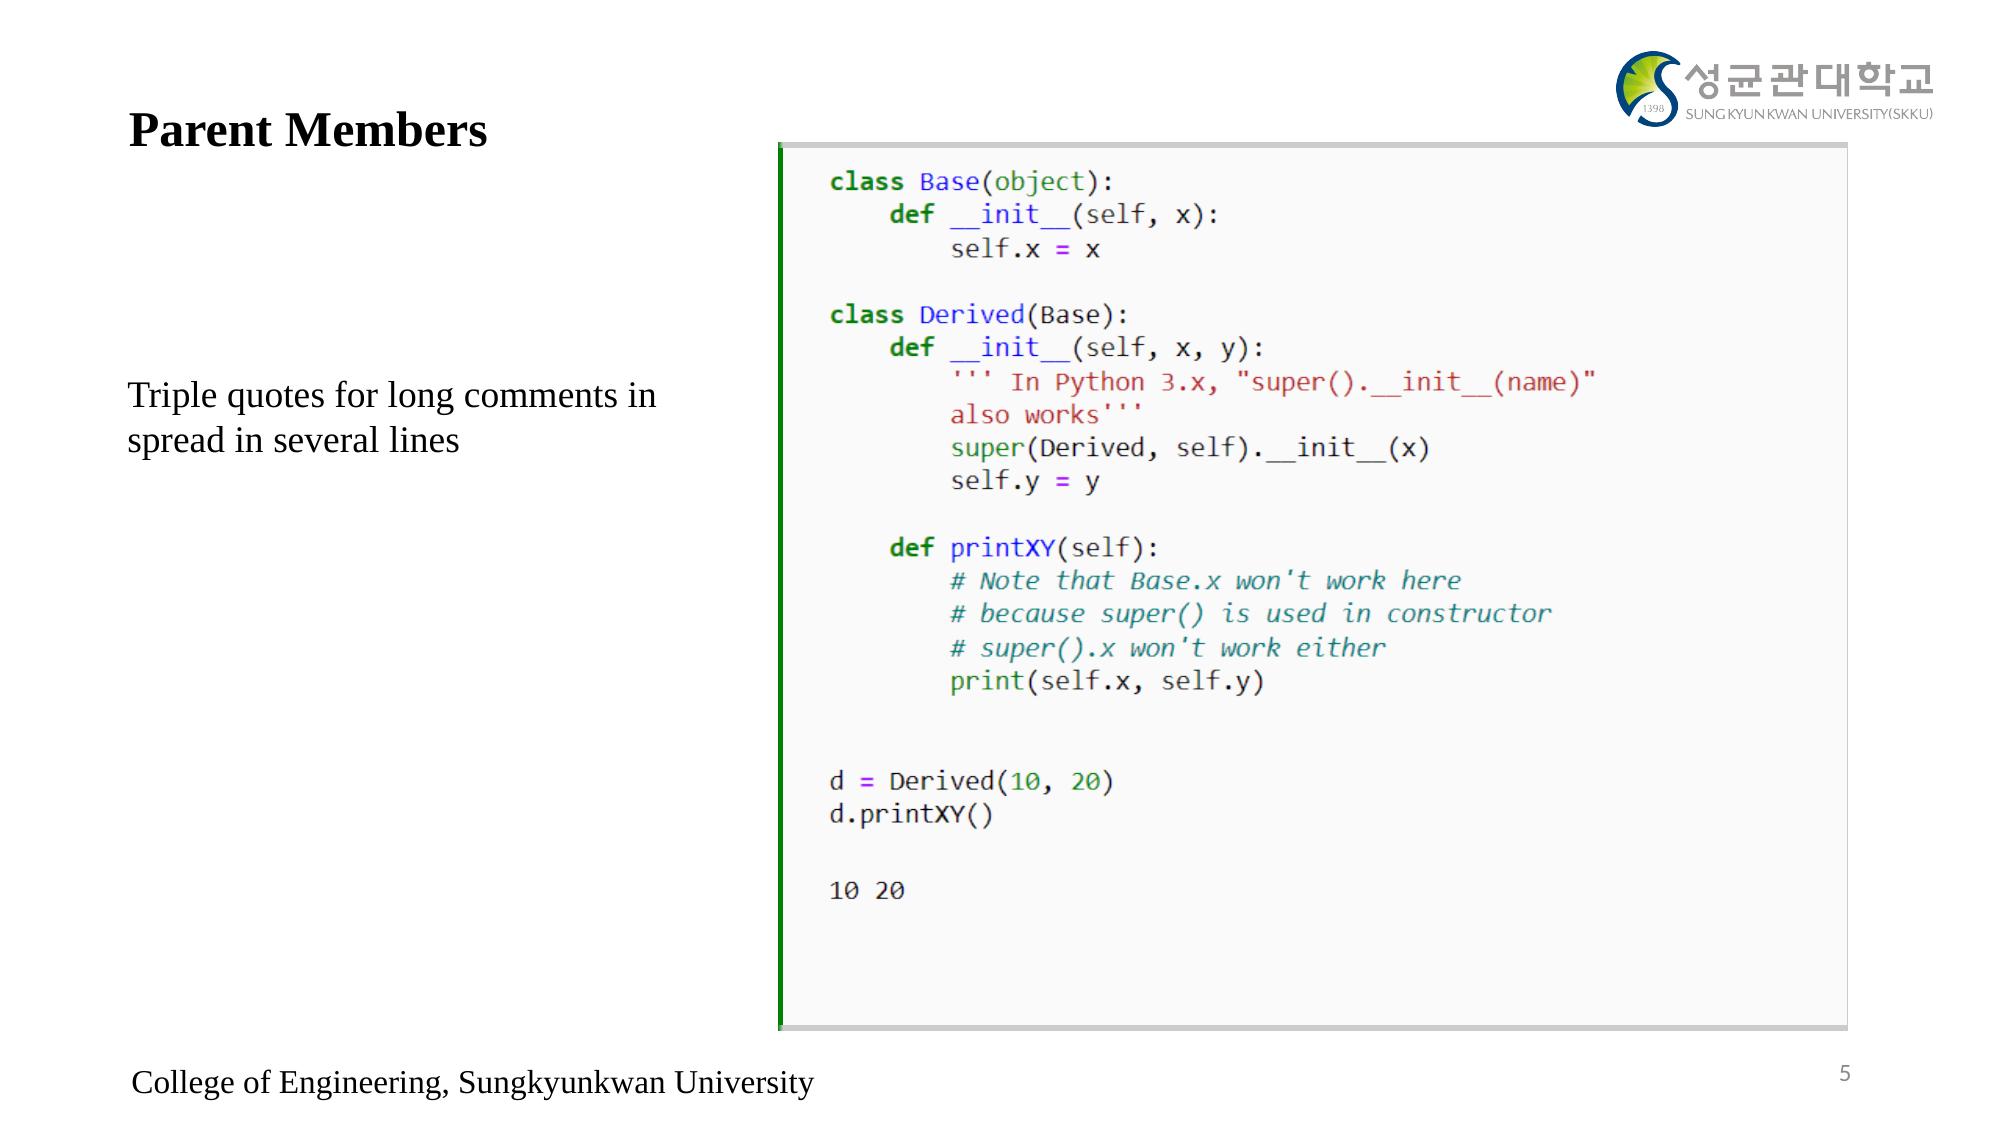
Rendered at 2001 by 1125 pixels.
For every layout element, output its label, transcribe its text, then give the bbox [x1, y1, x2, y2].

slide_number 5 [1416, 1042, 1867, 1102]
text_box College of Engineering, Sungkyunkwan University [116, 1053, 831, 1108]
text_box Parent Members [114, 88, 503, 164]
picture [774, 51, 1933, 1054]
text_box Triple quotes for long comments in spread in several lines [112, 362, 683, 468]
